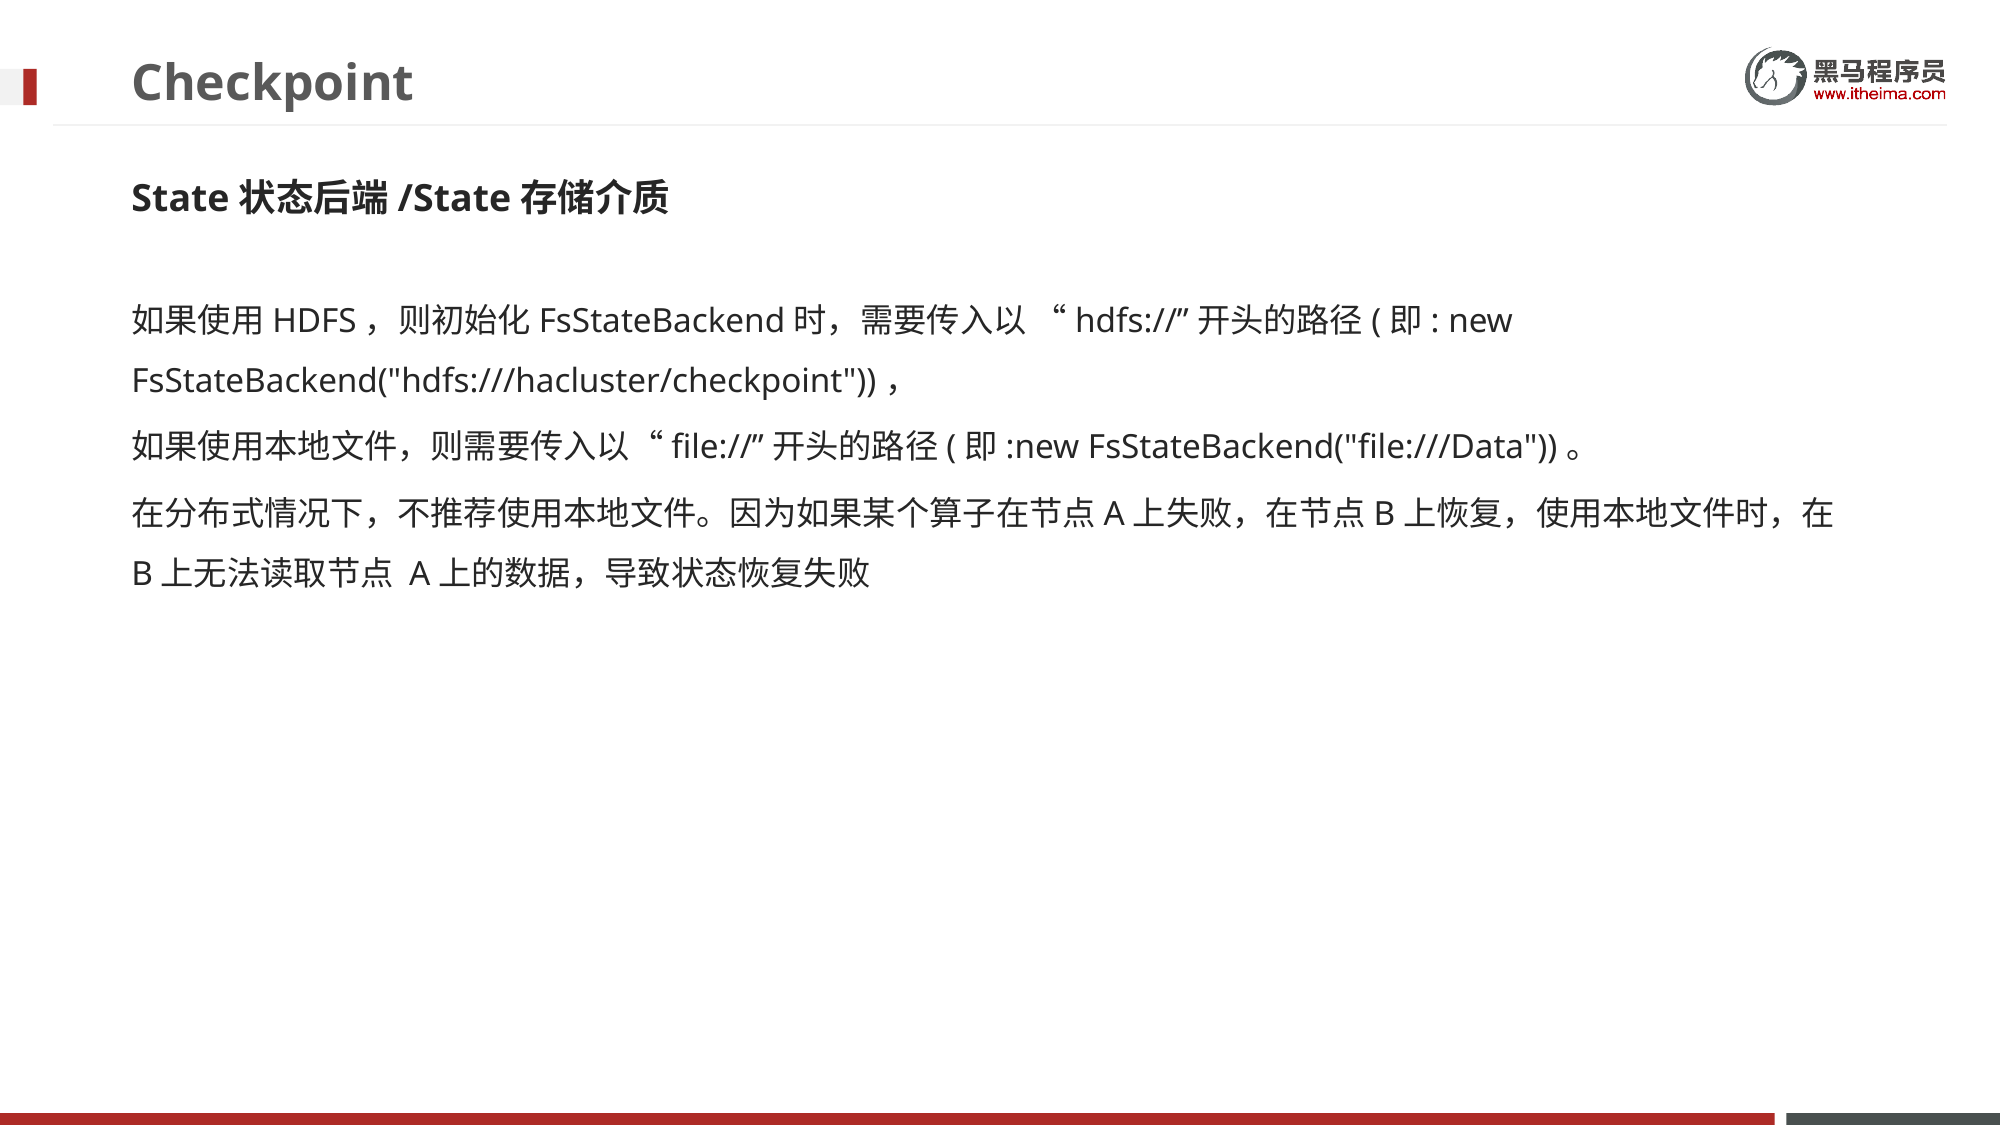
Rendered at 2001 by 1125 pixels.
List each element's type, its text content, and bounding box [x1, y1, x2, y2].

list 如果使用HDFS，则初始化FsStateBackend时，需要传入以 “hdfs://”开头的路径(即: new FsStateBackend("hdfs:///hacluster/checkpoint"))， 如果使用本地文件，则需要传入以“file://”开头的路径(即:new FsStateBackend("file:///Data"))。 在分布式情况下，不推荐使用本地文件。因为如果某个算子在节点A上失败，在节点B上恢复，使用本地文件时，在B上无法读取节点 A上的数据，导致状态恢复失败 [116, 271, 1872, 964]
title Checkpoint [116, 38, 1556, 124]
picture [1744, 46, 1946, 106]
list State状态后端/State存储介质 [116, 154, 1872, 239]
